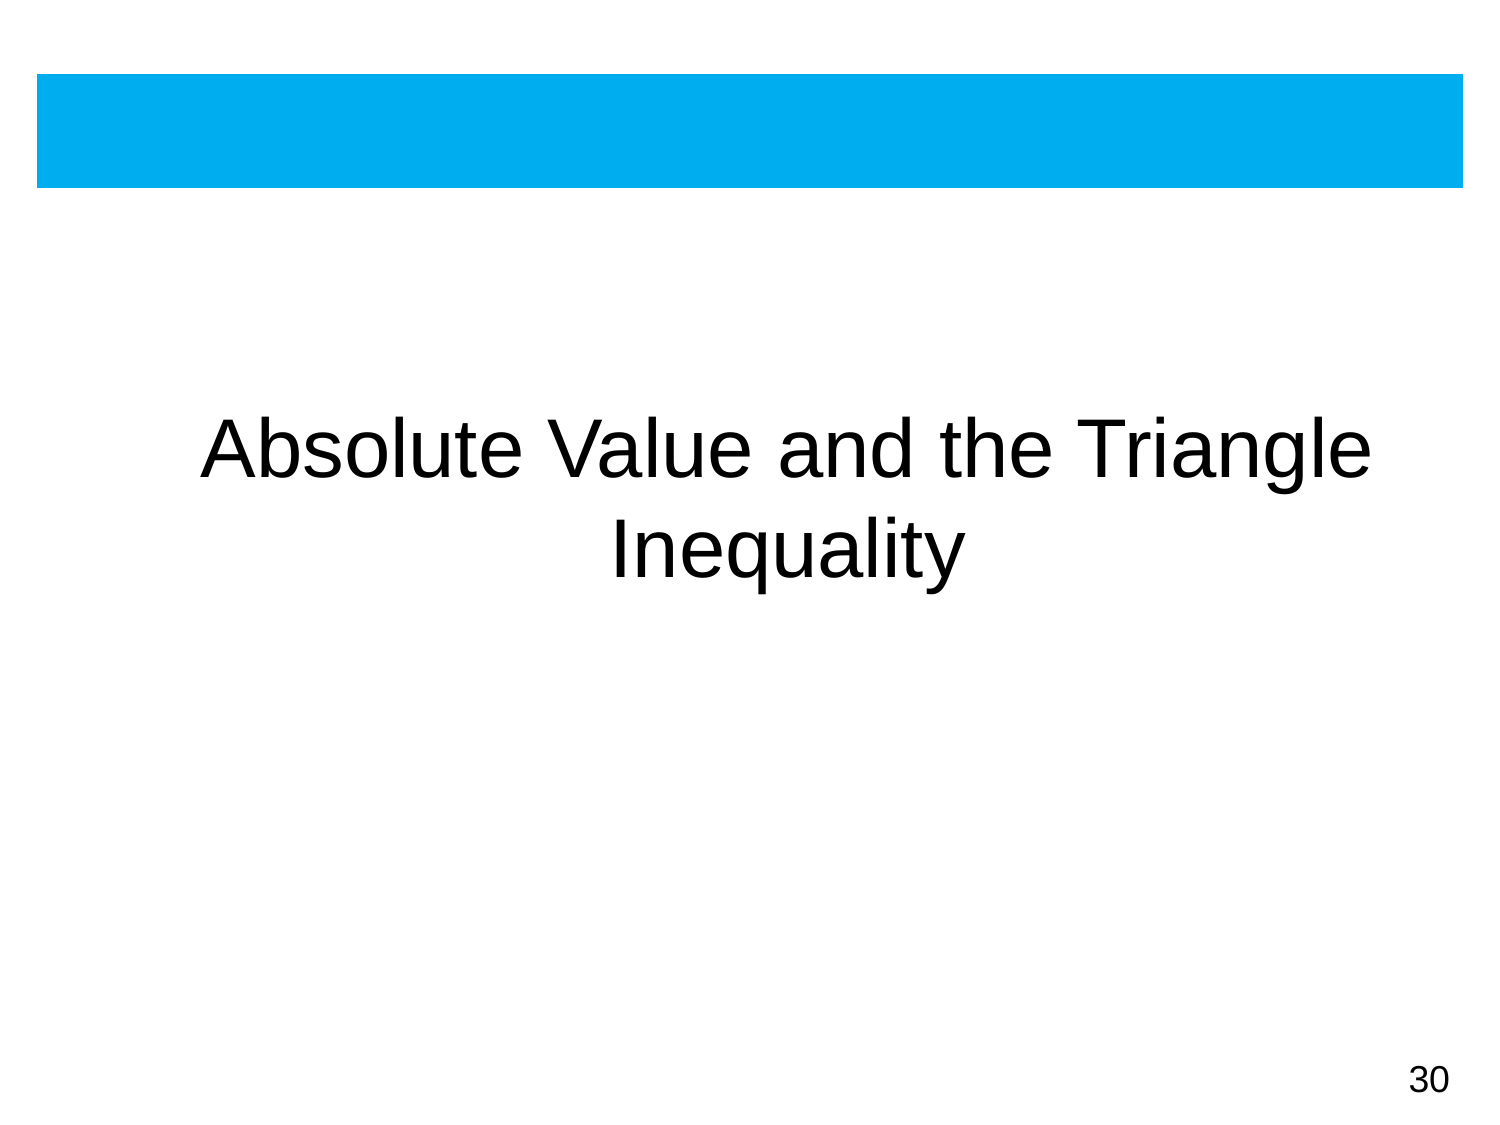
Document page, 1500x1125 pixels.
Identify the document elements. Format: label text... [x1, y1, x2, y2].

title Absolute Value and the Triangle Inequality [113, 399, 1463, 588]
